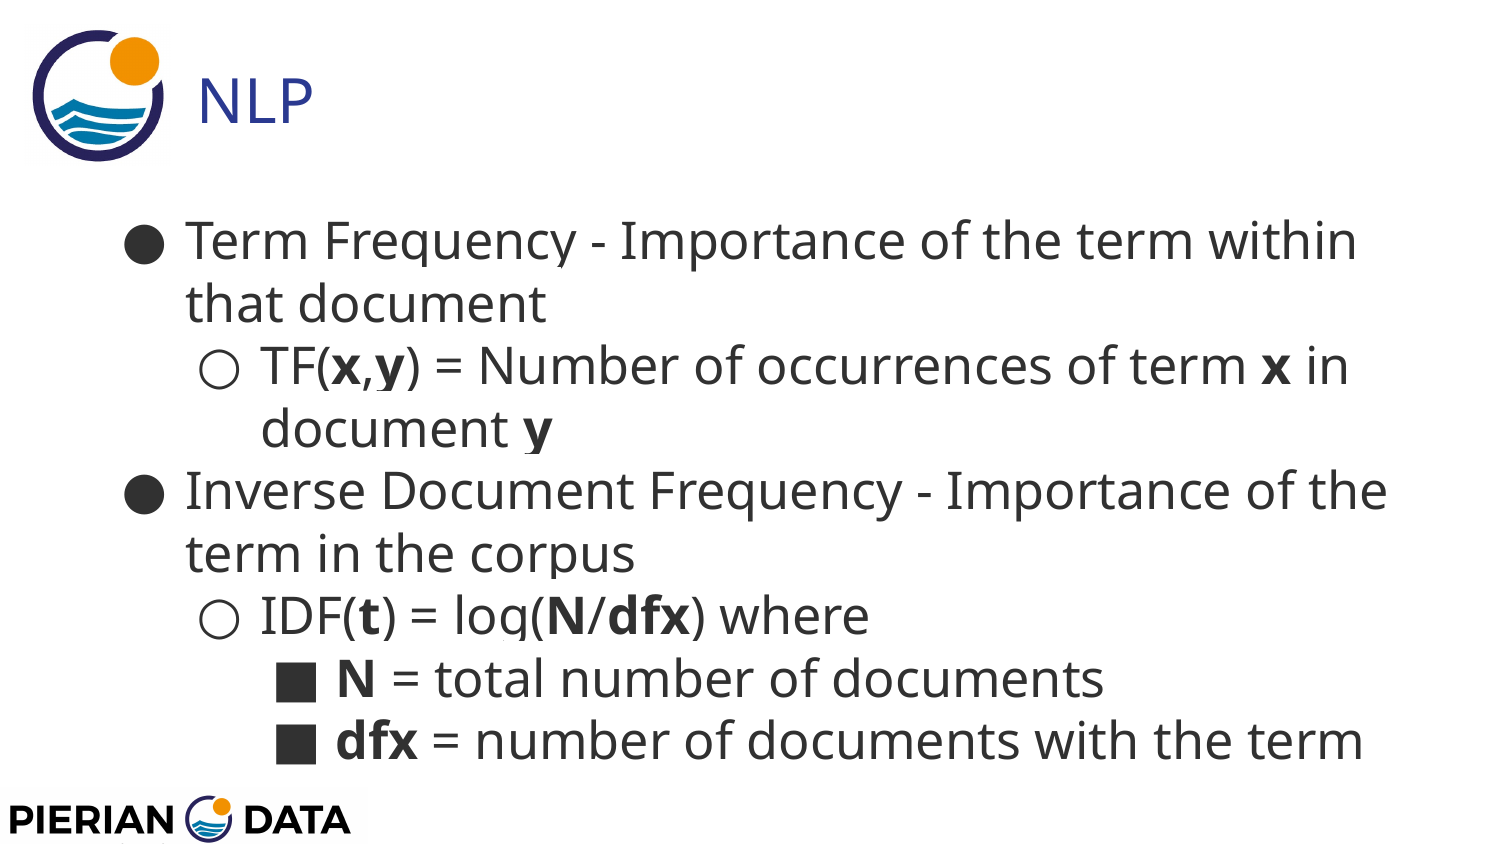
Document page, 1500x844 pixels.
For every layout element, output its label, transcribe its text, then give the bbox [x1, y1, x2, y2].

picture [24, 24, 172, 167]
picture [0, 787, 368, 844]
text_box Term Frequency - Importance of the term within that document TF(x,y) = Number of occurrences of term x in document y Inverse Document Frequency - Importance of the term in the corpus IDF(t) = log(N/dfx) where N = total number of documents dfx = number of documents with the term [95, 192, 1450, 741]
text_box NLP [181, 45, 1500, 146]
text_box [176, 34, 1330, 157]
